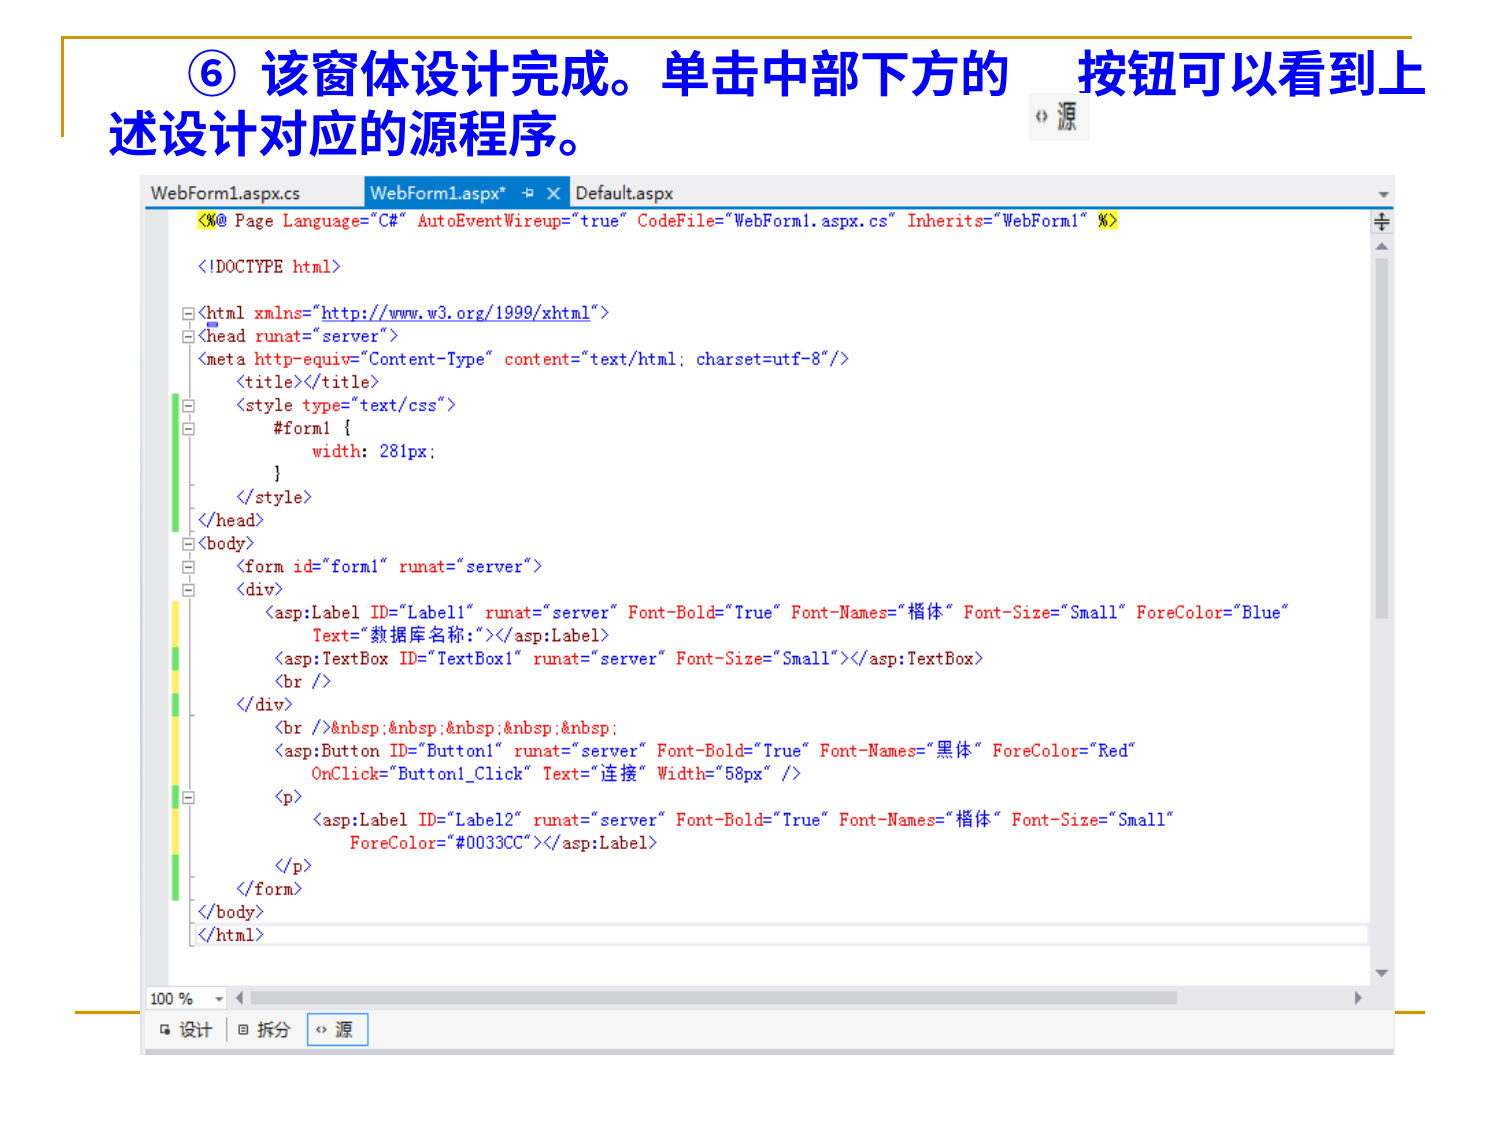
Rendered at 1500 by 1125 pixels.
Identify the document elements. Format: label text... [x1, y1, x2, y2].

picture [140, 175, 1395, 1055]
text_box ⑥ 该窗体设计完成。单击中部下方的 按钮可以看到上述设计对应的源程序。 [93, 35, 1465, 170]
picture [1029, 93, 1090, 141]
